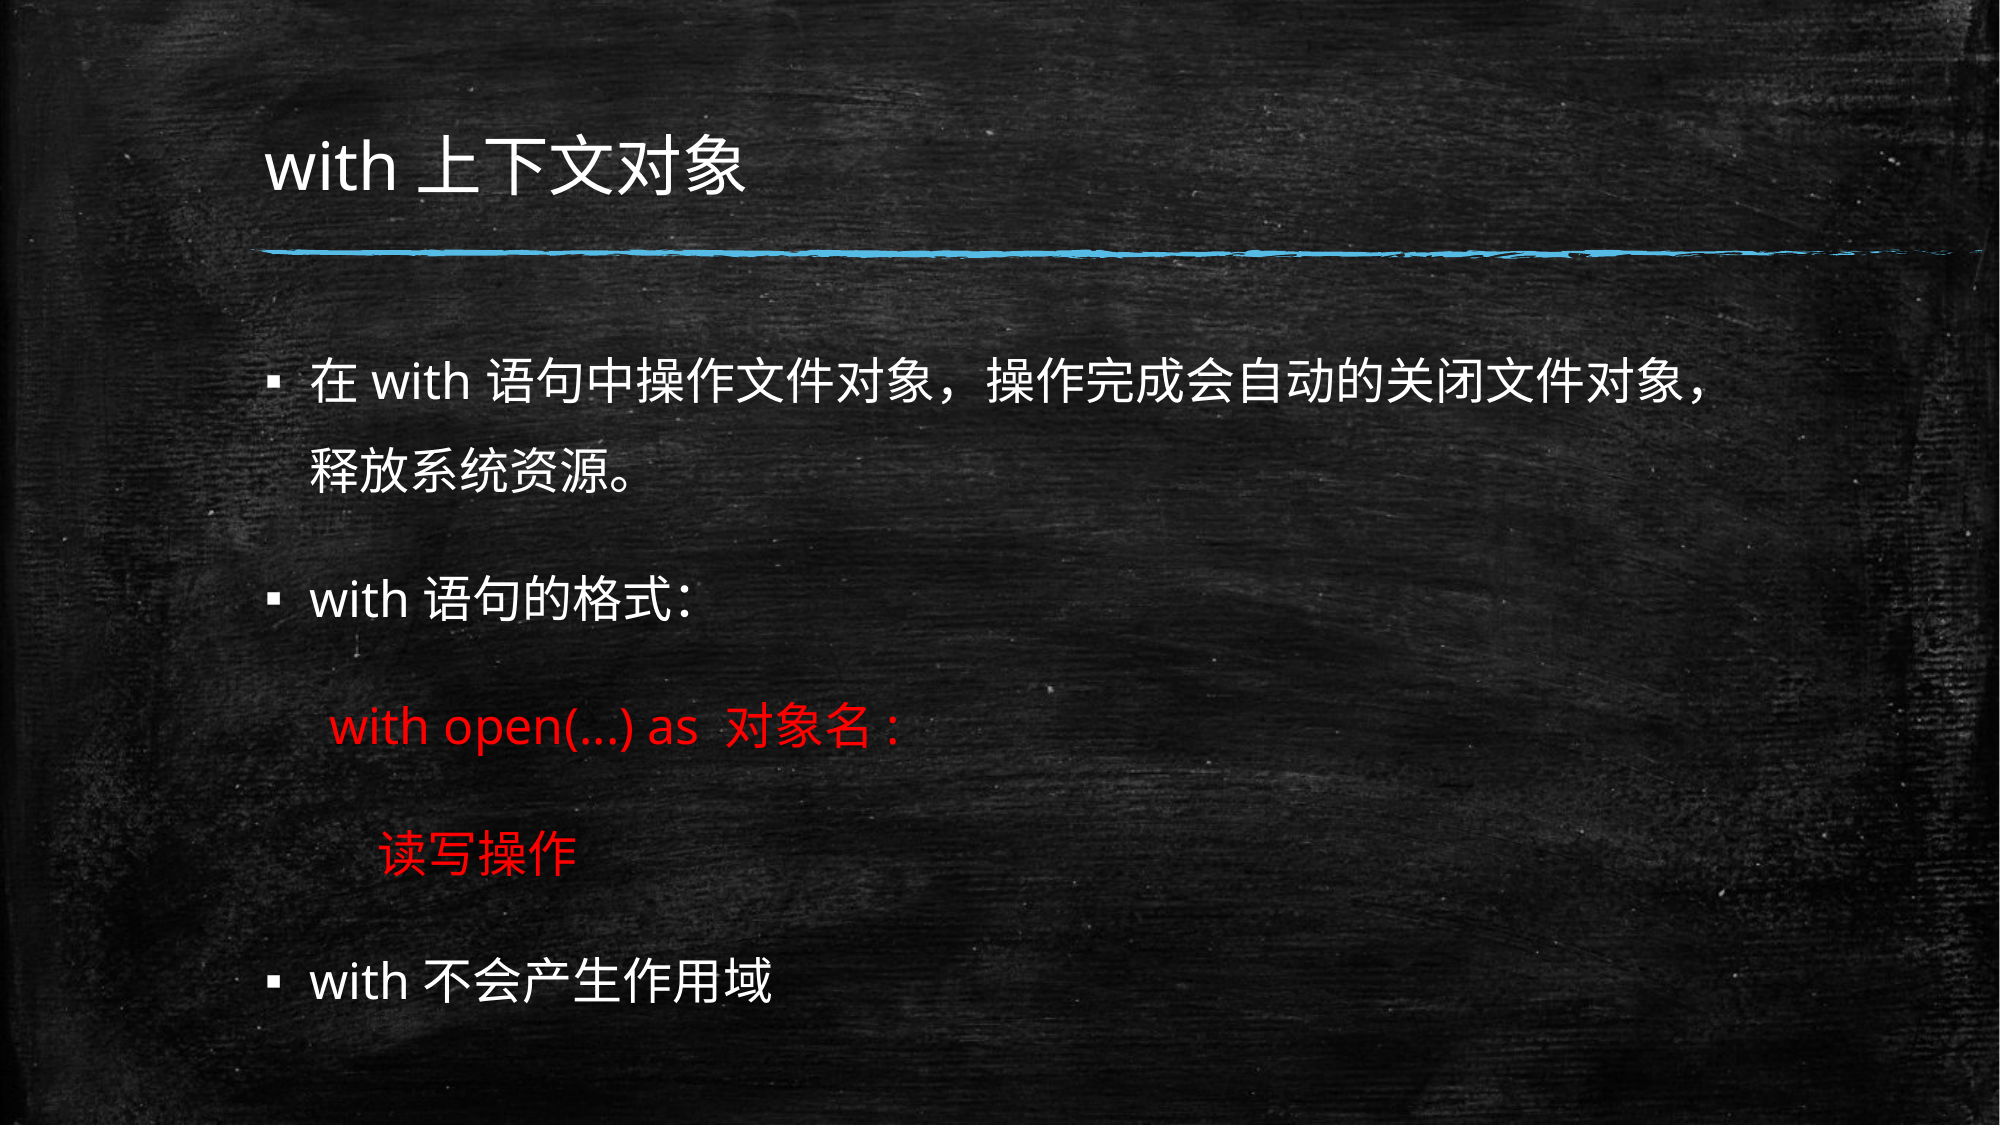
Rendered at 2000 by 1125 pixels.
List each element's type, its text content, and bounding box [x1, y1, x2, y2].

list 在with语句中操作文件对象，操作完成会自动的关闭文件对象，释放系统资源。 with语句的格式： with open(...) as 对象名: 读写操作 with不会产生作用域 [249, 312, 1792, 1013]
title with上下文对象 [249, 45, 1750, 213]
